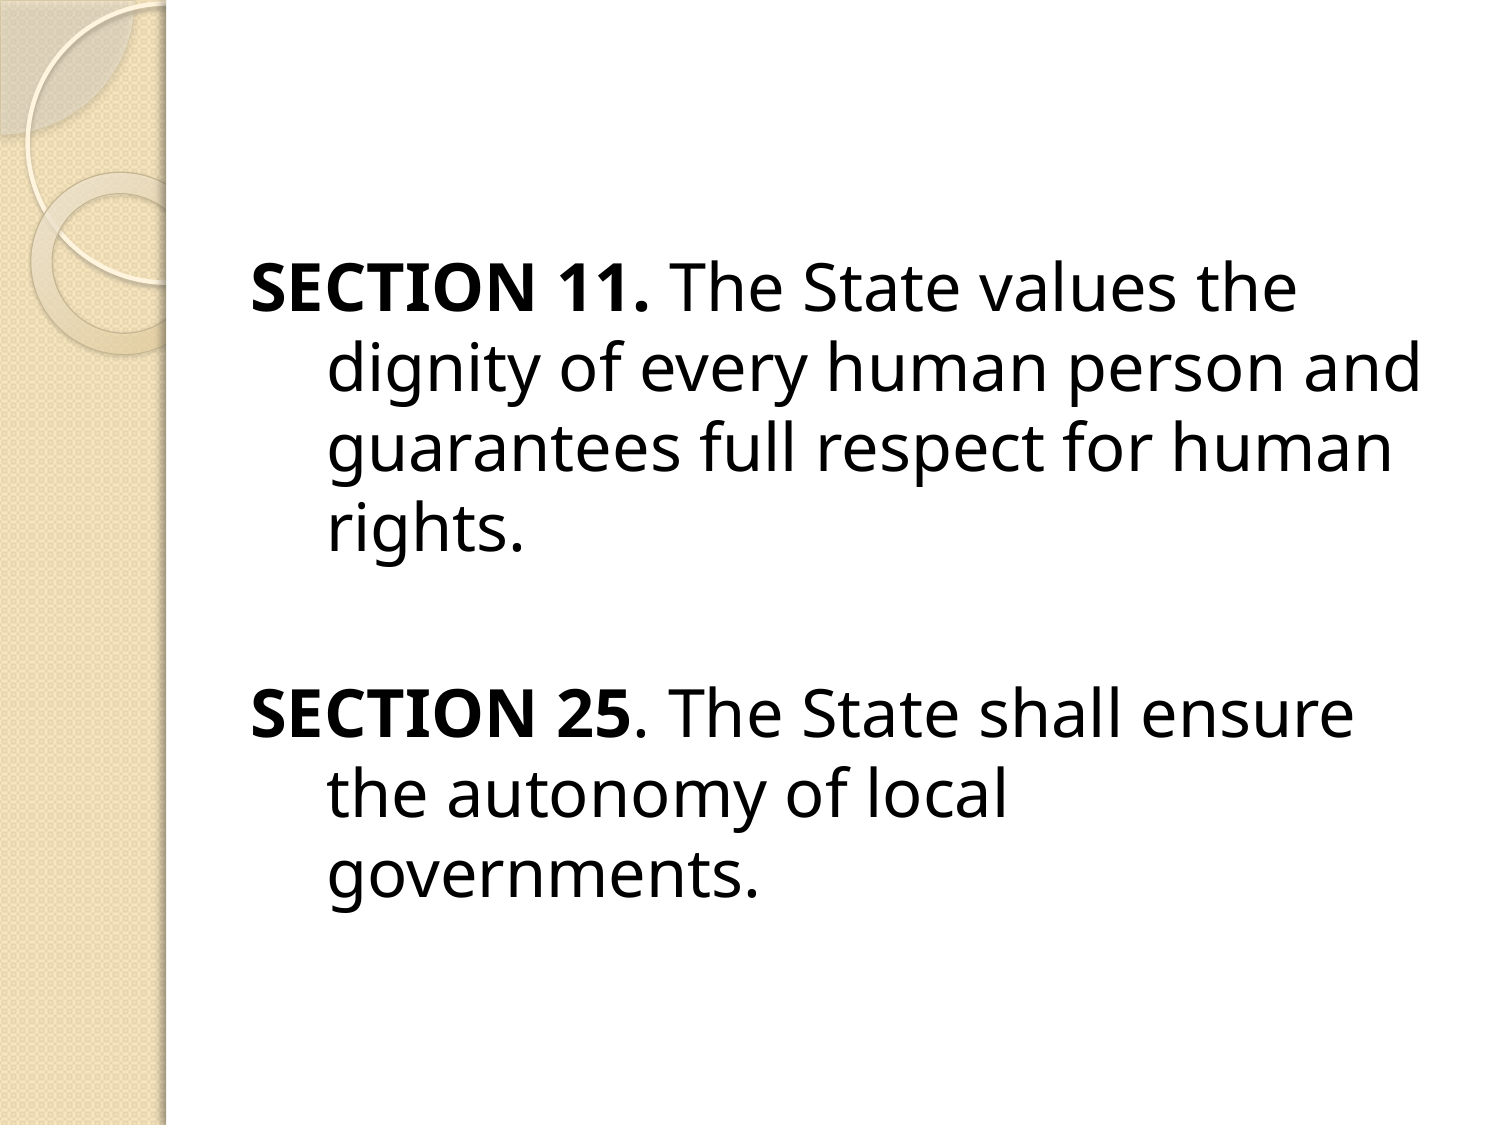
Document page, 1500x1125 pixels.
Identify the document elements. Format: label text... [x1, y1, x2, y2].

list SECTION 11. The State values the dignity of every human person and guarantees full respect for human rights. SECTION 25. The State shall ensure the autonomy of local governments. [235, 237, 1466, 1025]
